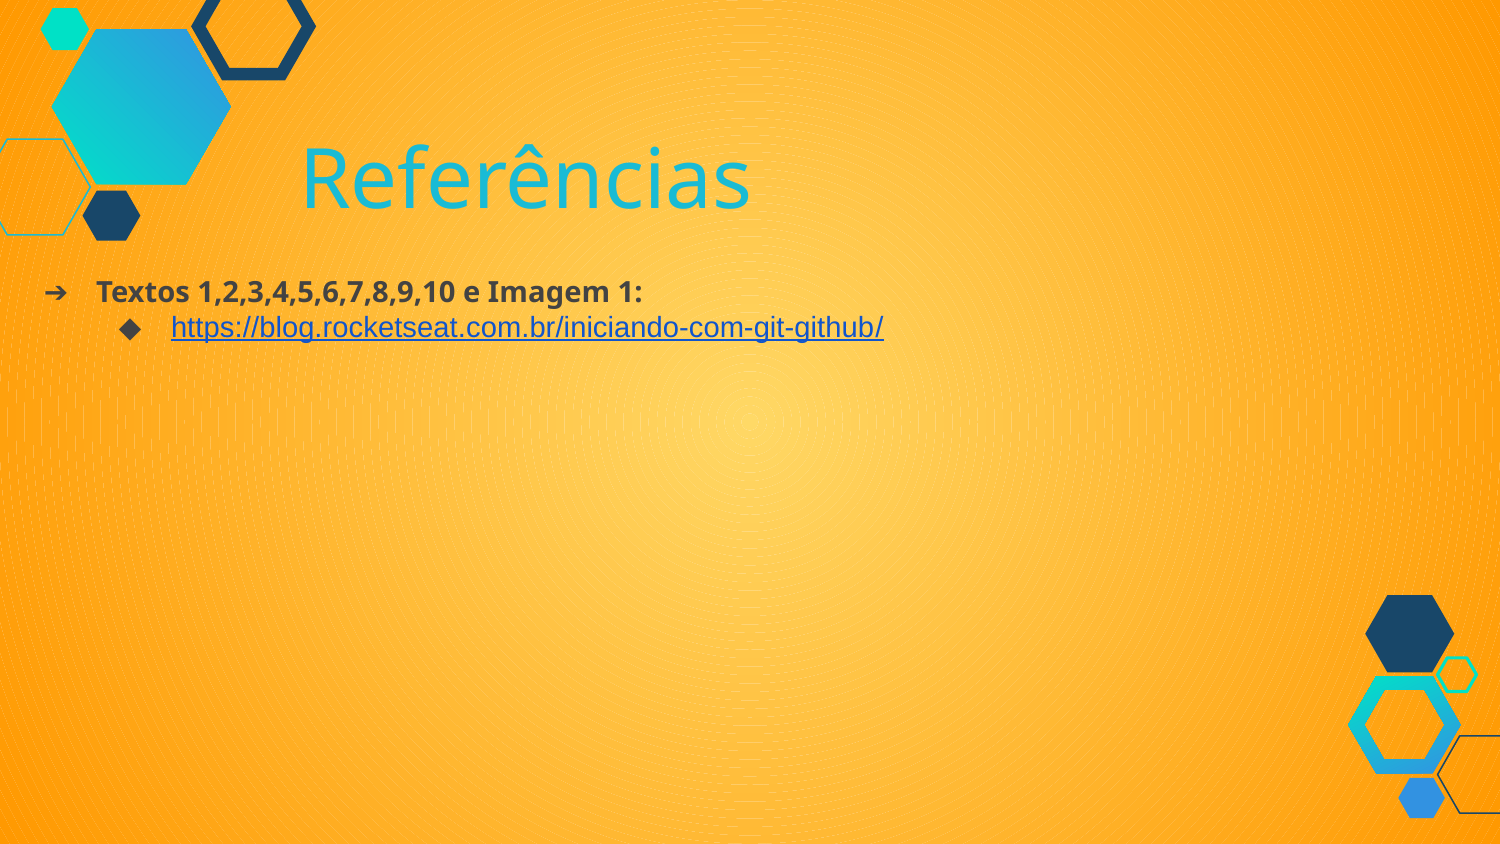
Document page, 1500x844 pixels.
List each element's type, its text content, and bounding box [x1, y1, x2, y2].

text_box Textos 1,2,3,4,5,6,7,8,9,10 e Imagem 1: https://blog.rocketseat.com.br/iniciando-com-git-github/ [21, 273, 1383, 791]
title Referências [284, 134, 1363, 241]
